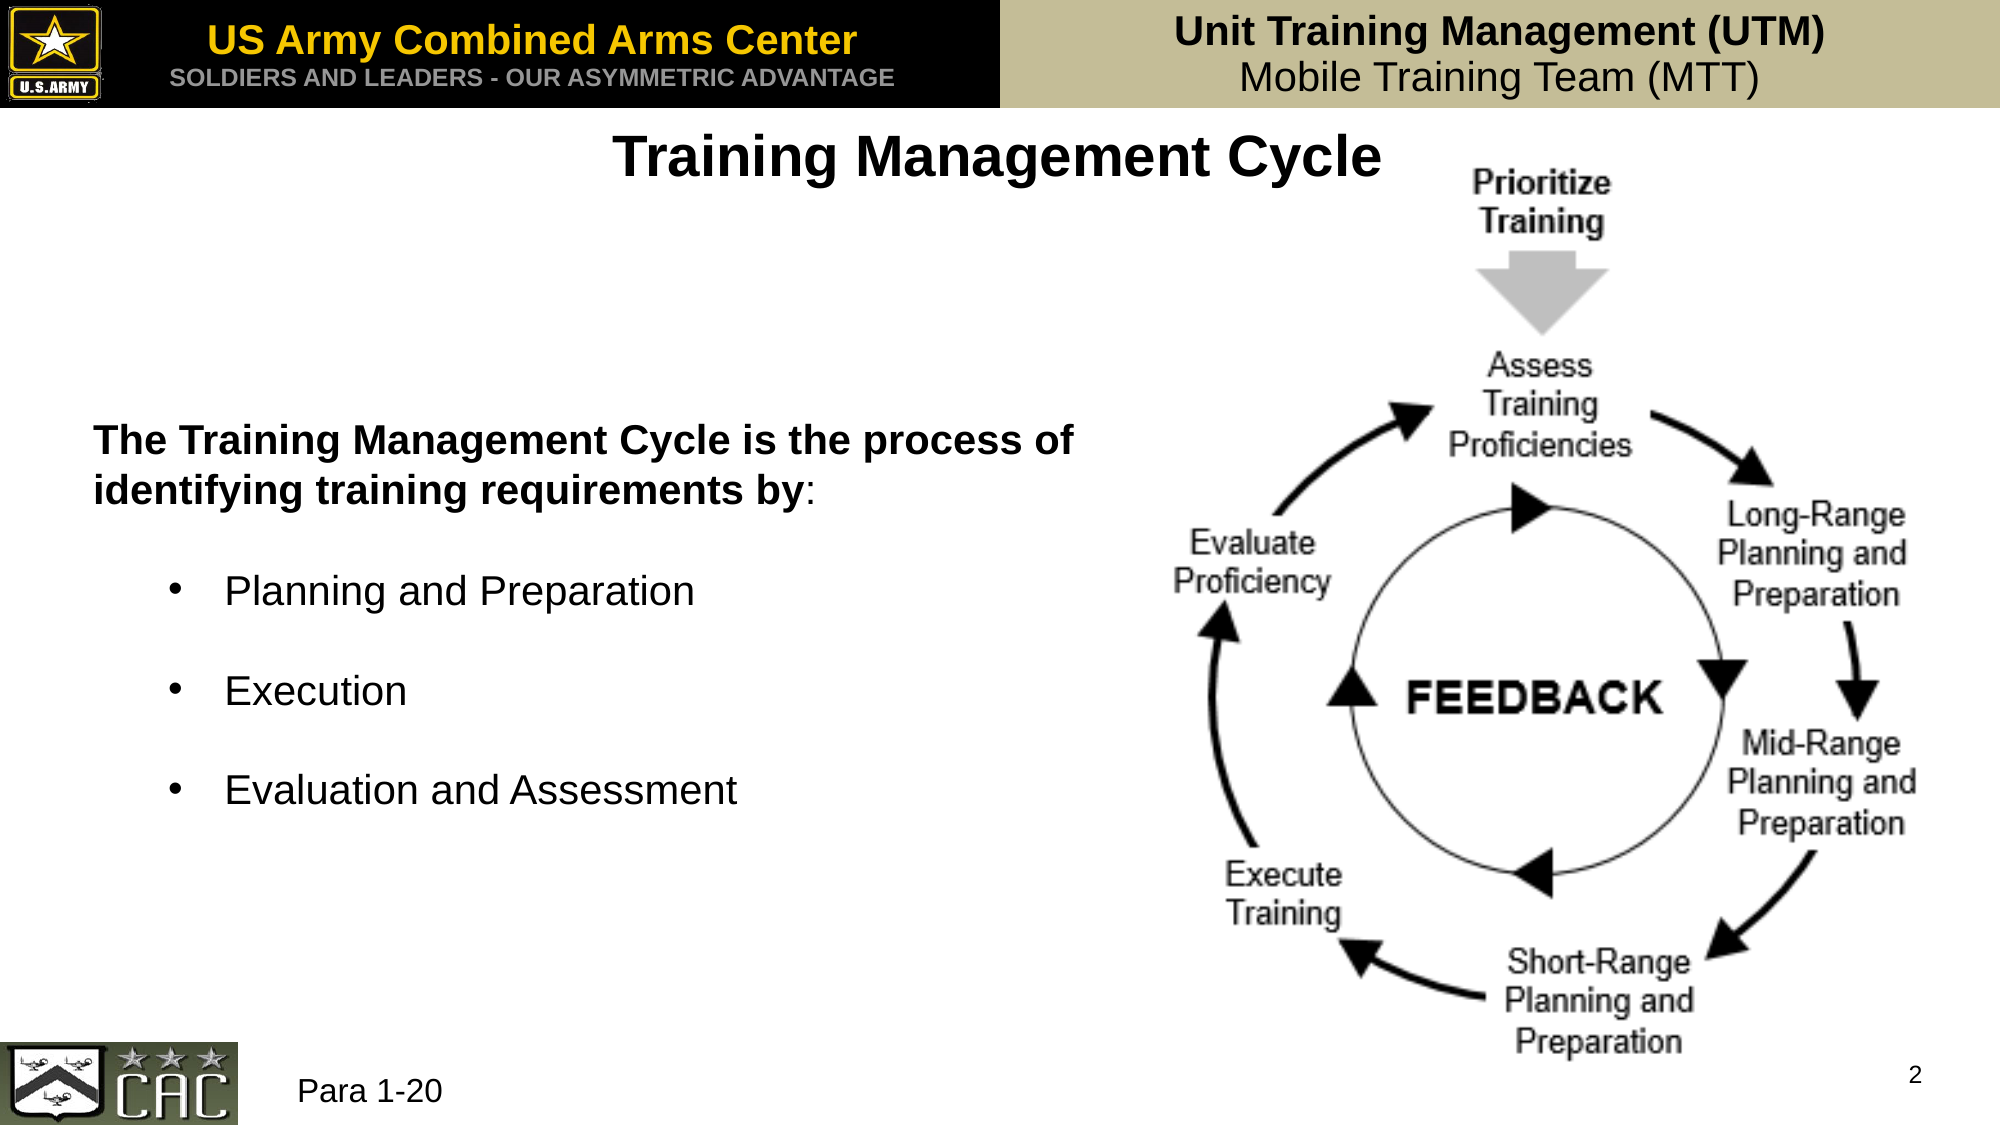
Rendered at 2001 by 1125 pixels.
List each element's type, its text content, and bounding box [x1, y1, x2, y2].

picture [1159, 158, 1929, 1072]
text_box Para 1-20 [282, 1061, 468, 1117]
slide_number 2 [1843, 1044, 1938, 1104]
picture [0, 3, 110, 103]
picture [0, 1042, 238, 1125]
text_box The Training Management Cycle is the process of identifying training requirements by: Planning and Preparation Execution Evaluation and Assessment [78, 405, 1154, 821]
text_box Training Management Cycle [597, 110, 1399, 196]
